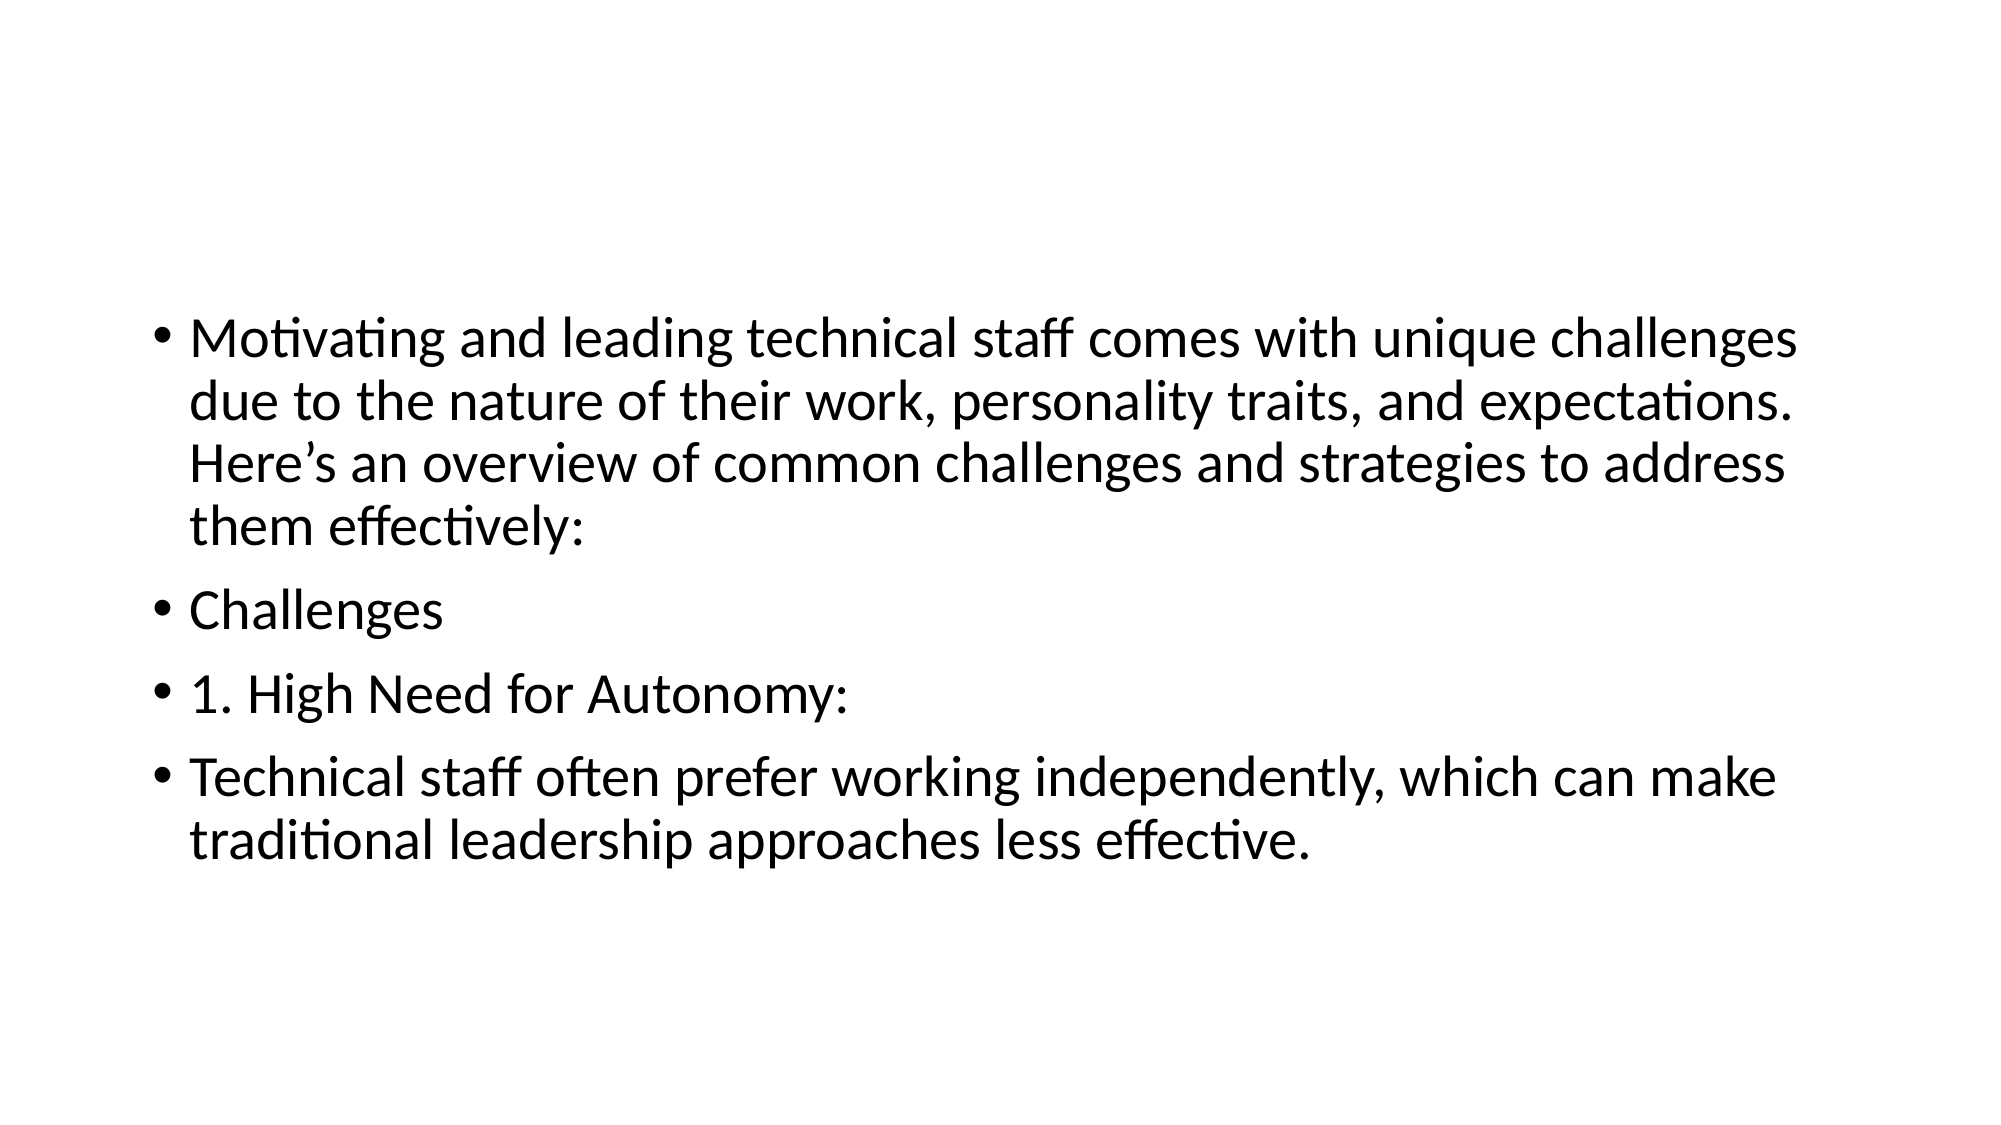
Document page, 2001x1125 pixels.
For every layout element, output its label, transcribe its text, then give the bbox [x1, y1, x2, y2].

list Motivating and leading technical staff comes with unique challenges due to the nature of their work, personality traits, and expectations. Here’s an overview of common challenges and strategies to address them effectively: Challenges 1. High Need for Autonomy: Technical staff often prefer working independently, which can make traditional leadership approaches less effective. [137, 299, 1863, 1014]
